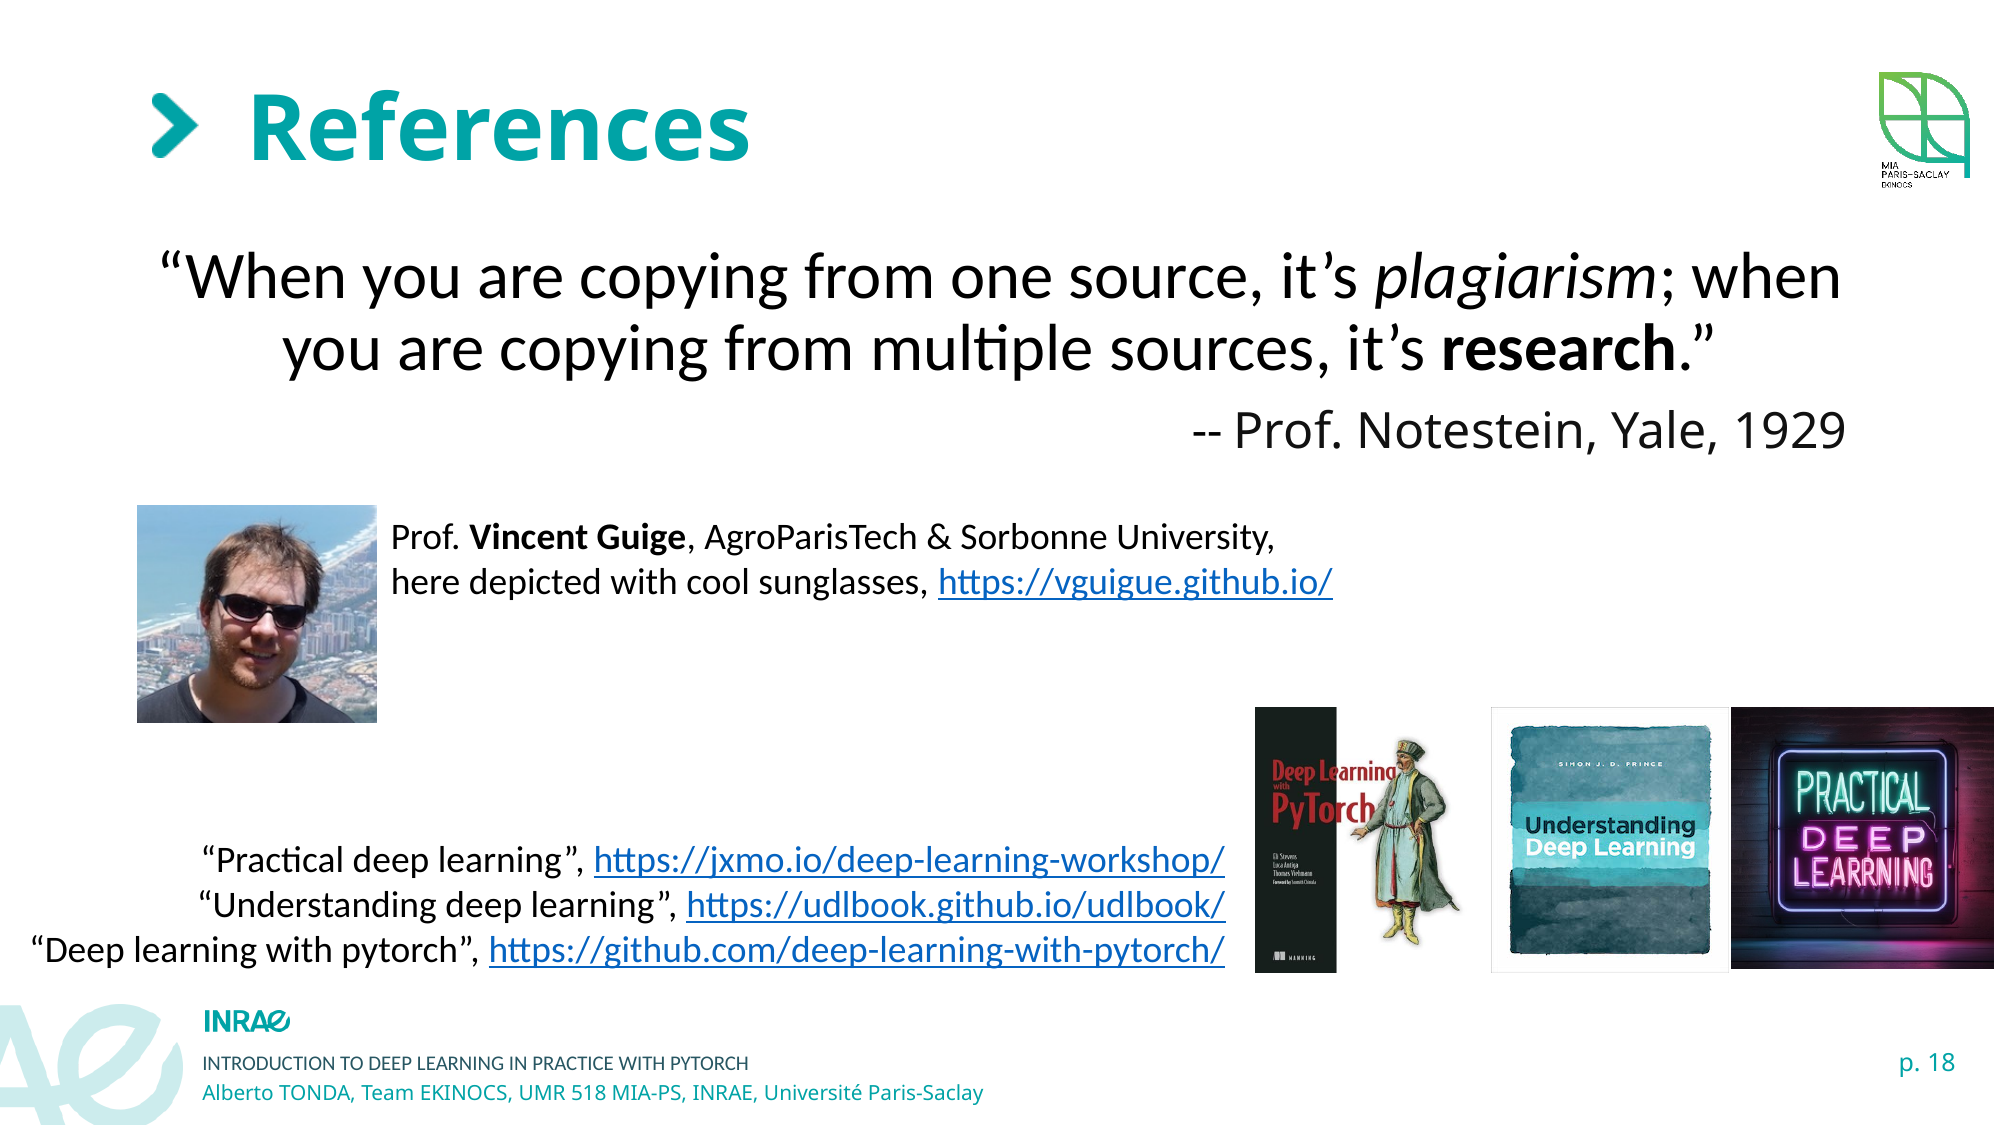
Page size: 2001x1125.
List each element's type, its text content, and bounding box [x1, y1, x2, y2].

list “When you are copying from one source, it’s plagiarism; when you are copying from multiple sources, it’s research.” -- Prof. Notestein, Yale, 1929 [137, 233, 1863, 1001]
picture [1255, 707, 1467, 973]
picture [137, 505, 377, 723]
title References [137, 59, 1863, 203]
picture [1491, 707, 1729, 973]
text_box “Practical deep learning”, https://jxmo.io/deep-learning-workshop/ “Understanding deep learning”, https://udlbook.github.io/udlbook/ “Deep learning with pytorch”, https://github.com/deep-learning-with-pytorch/ [3, 827, 1241, 978]
picture [1862, 54, 1986, 205]
text_box Prof. Vincent Guige, AgroParisTech & Sorbonne University, here depicted with cool sunglasses, https://vguigue.github.io/ [377, 505, 1367, 655]
picture [1731, 707, 1994, 969]
picture [152, 93, 200, 158]
picture [0, 996, 329, 1125]
